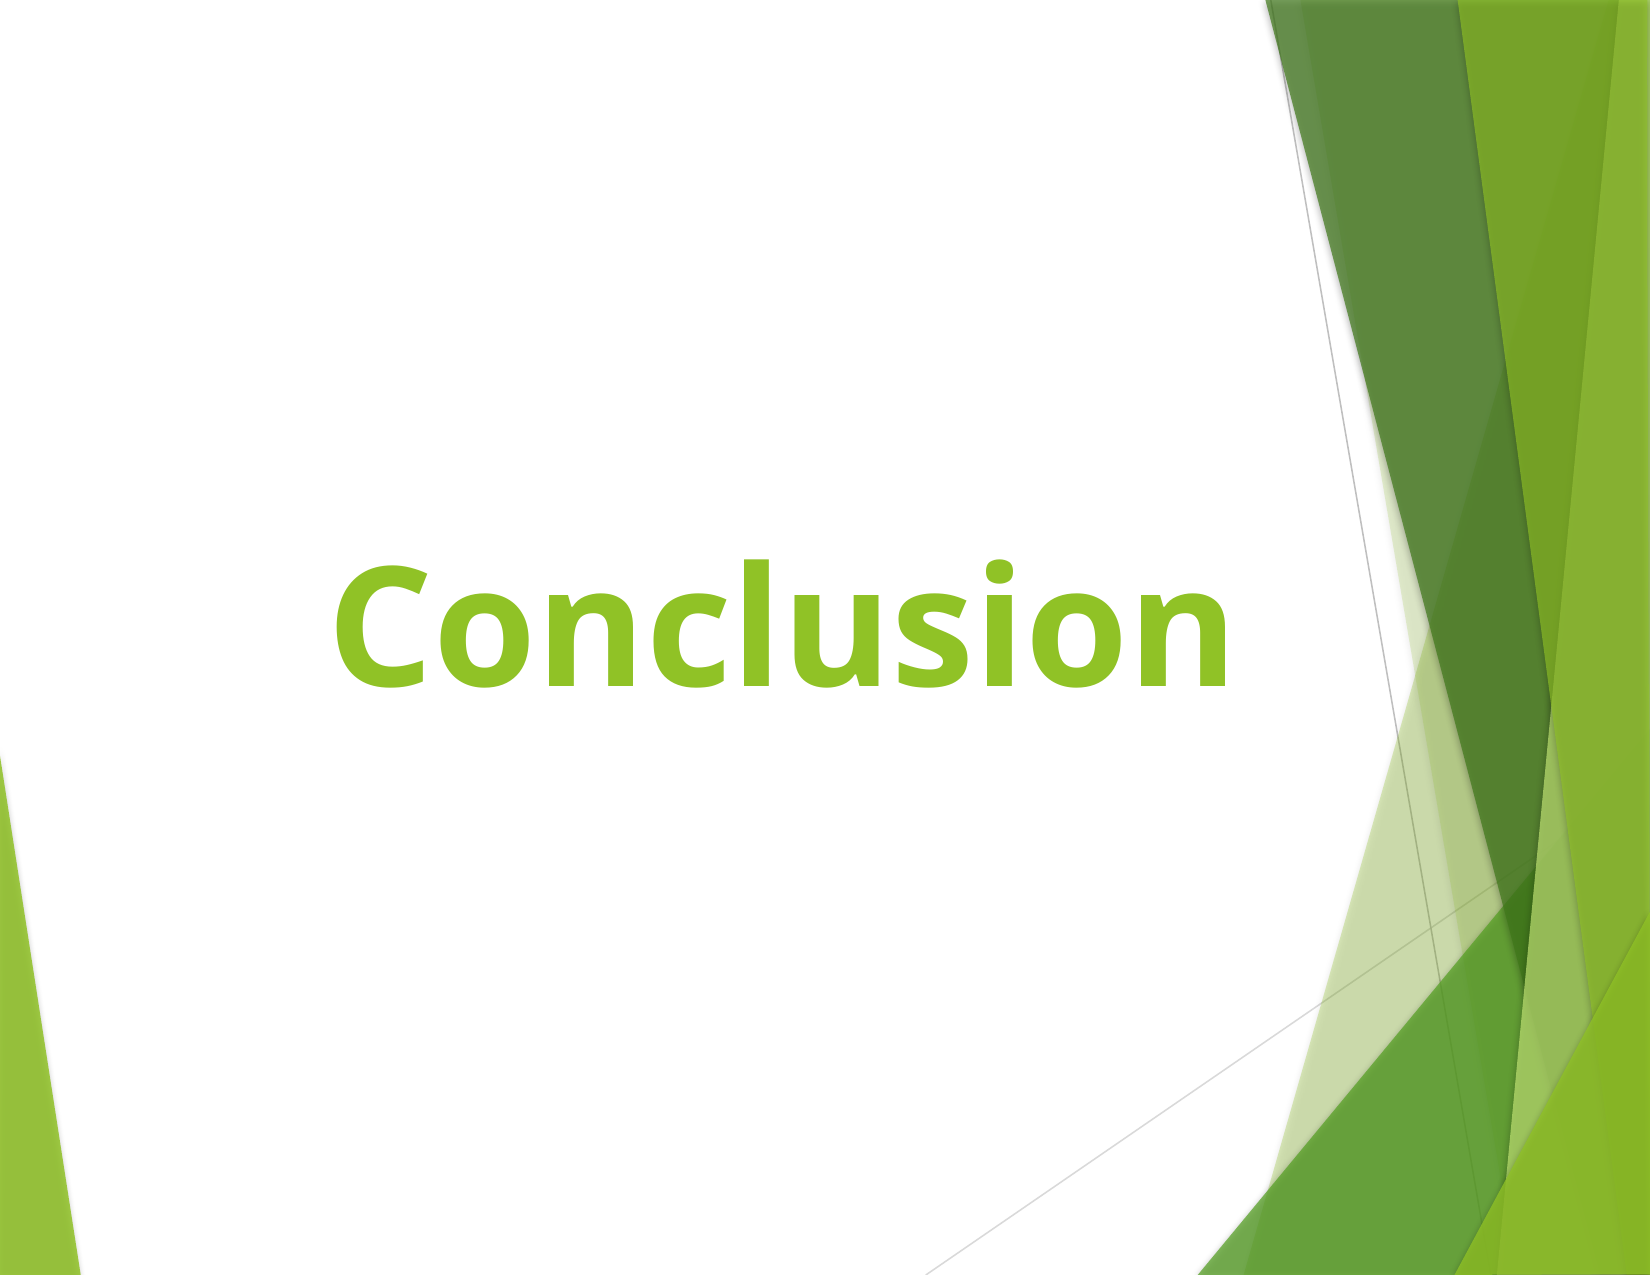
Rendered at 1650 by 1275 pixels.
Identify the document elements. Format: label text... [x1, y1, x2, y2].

title Conclusion [312, 512, 1650, 558]
